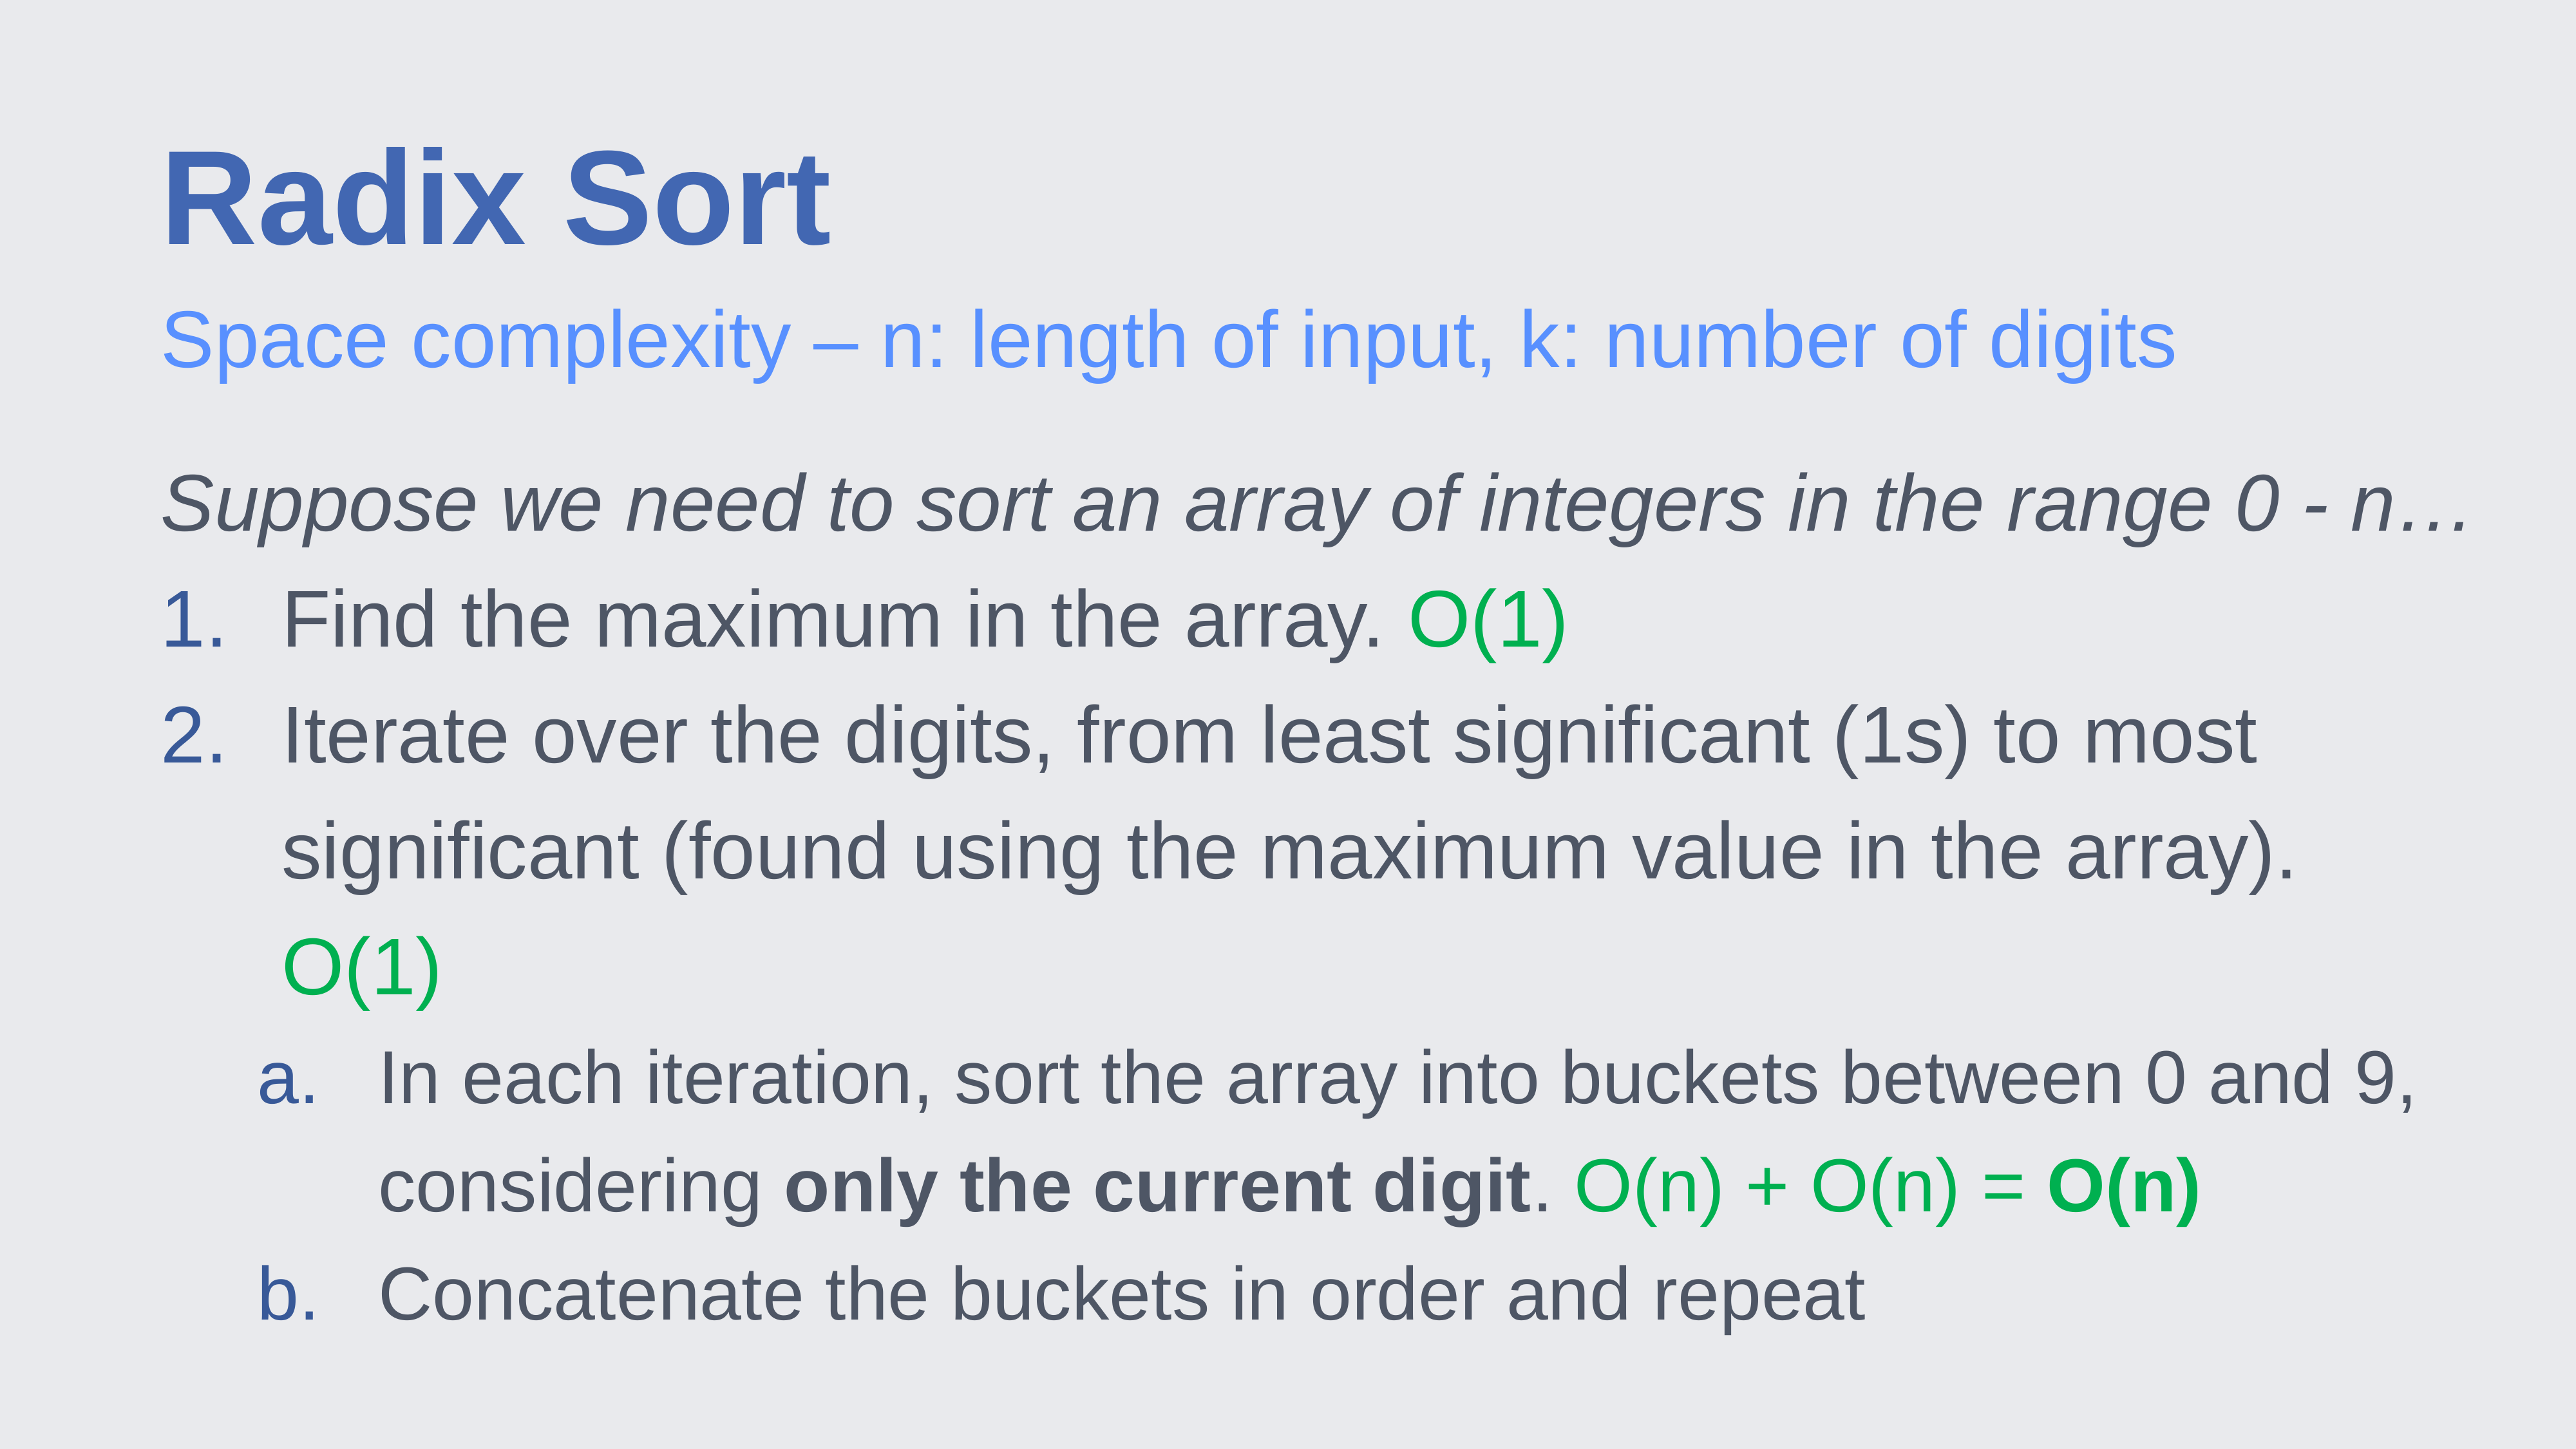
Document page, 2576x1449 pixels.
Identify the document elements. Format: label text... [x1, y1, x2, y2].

list Space complexity – n: length of input, k: number of digits [160, 287, 2415, 405]
title Radix Sort [160, 109, 2415, 287]
list Suppose we need to sort an array of integers in the range 0 - n… Find the maximum in the array. O(1) Iterate over the digits, from least significant (1s) to most significant (found using the maximum value in the array). O(1) In each iteration, sort the array into buckets between 0 and 9, considering only the current digit. O(n) + O(n) = O(n) Concatenate the buckets in order and repeat [160, 431, 2479, 1075]
